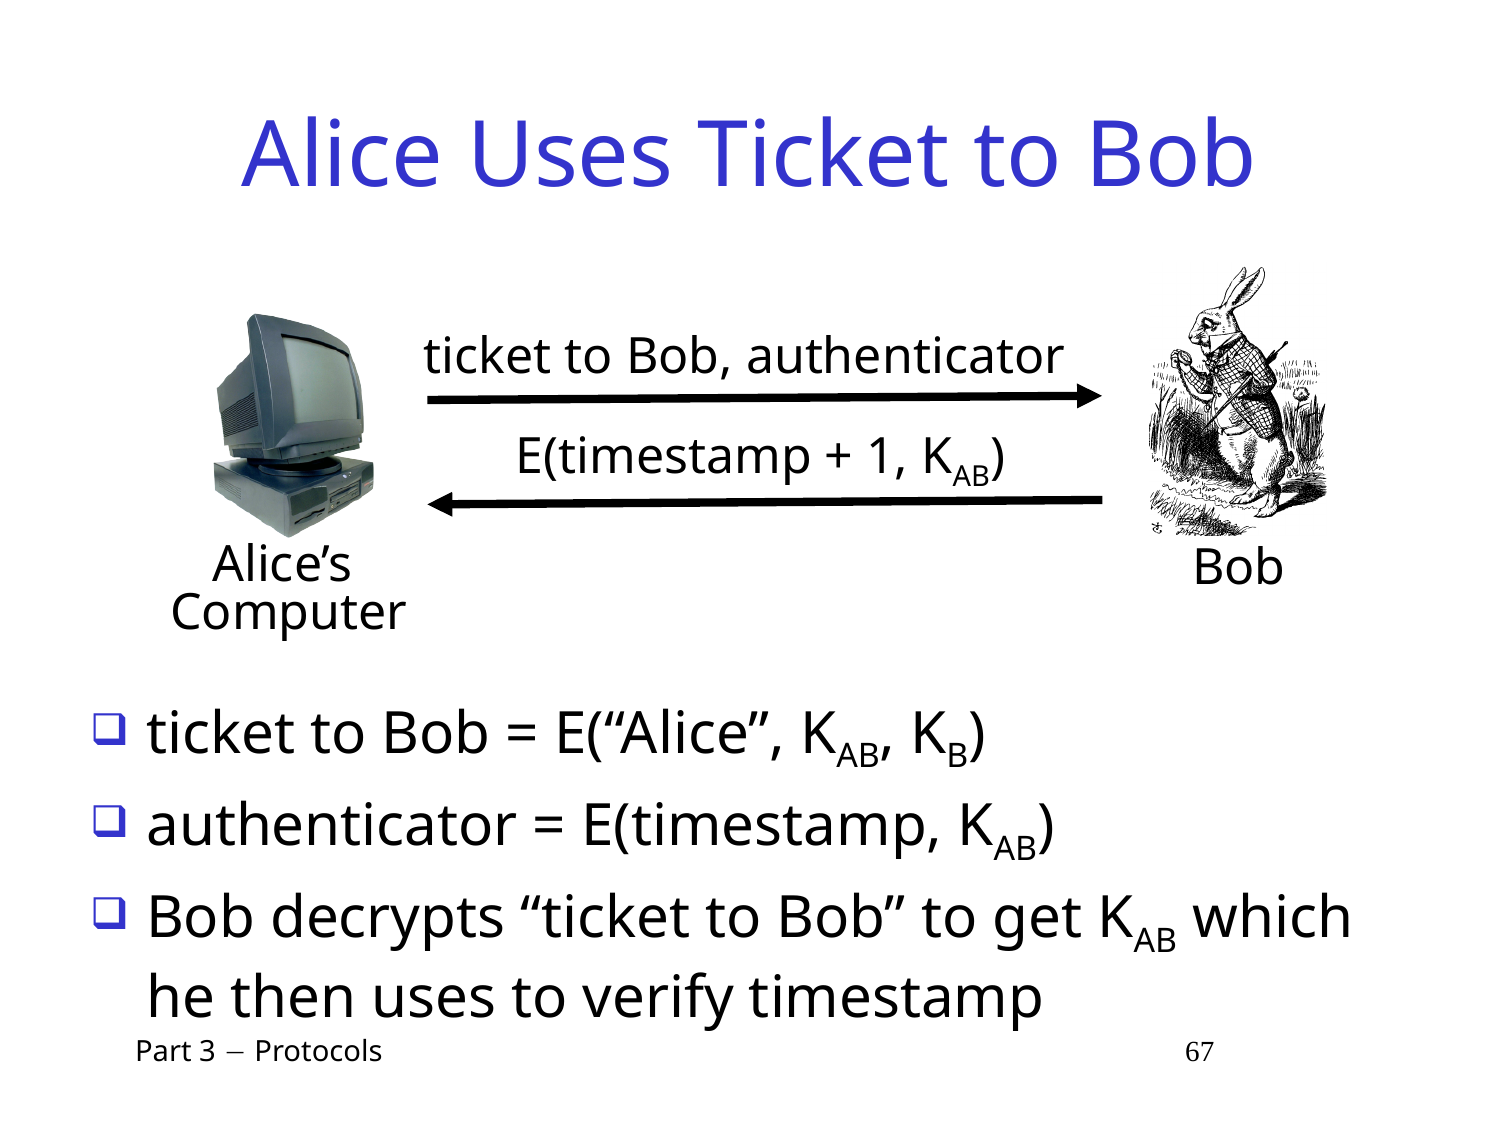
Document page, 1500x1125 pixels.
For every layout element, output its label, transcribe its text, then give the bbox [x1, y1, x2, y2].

text_box Alice’s Computer [155, 535, 423, 647]
picture [212, 312, 375, 538]
footer Part 3  Protocols 67 [112, 1026, 1401, 1101]
text_box E(timestamp + 1, KAB) [501, 416, 1020, 500]
text_box [427, 389, 1103, 403]
list ticket to Bob = E(“Alice”, KAB, KB) authenticator = E(timestamp, KAB) Bob decrypts “ticket to Bob” to get KAB which he then uses to verify timestamp [74, 687, 1451, 1026]
picture [1149, 262, 1327, 536]
text_box ticket to Bob, authenticator [409, 316, 1081, 392]
text_box [427, 498, 1103, 511]
text_box Bob [1177, 544, 1301, 603]
title Alice Uses Ticket to Bob [112, 37, 1388, 263]
